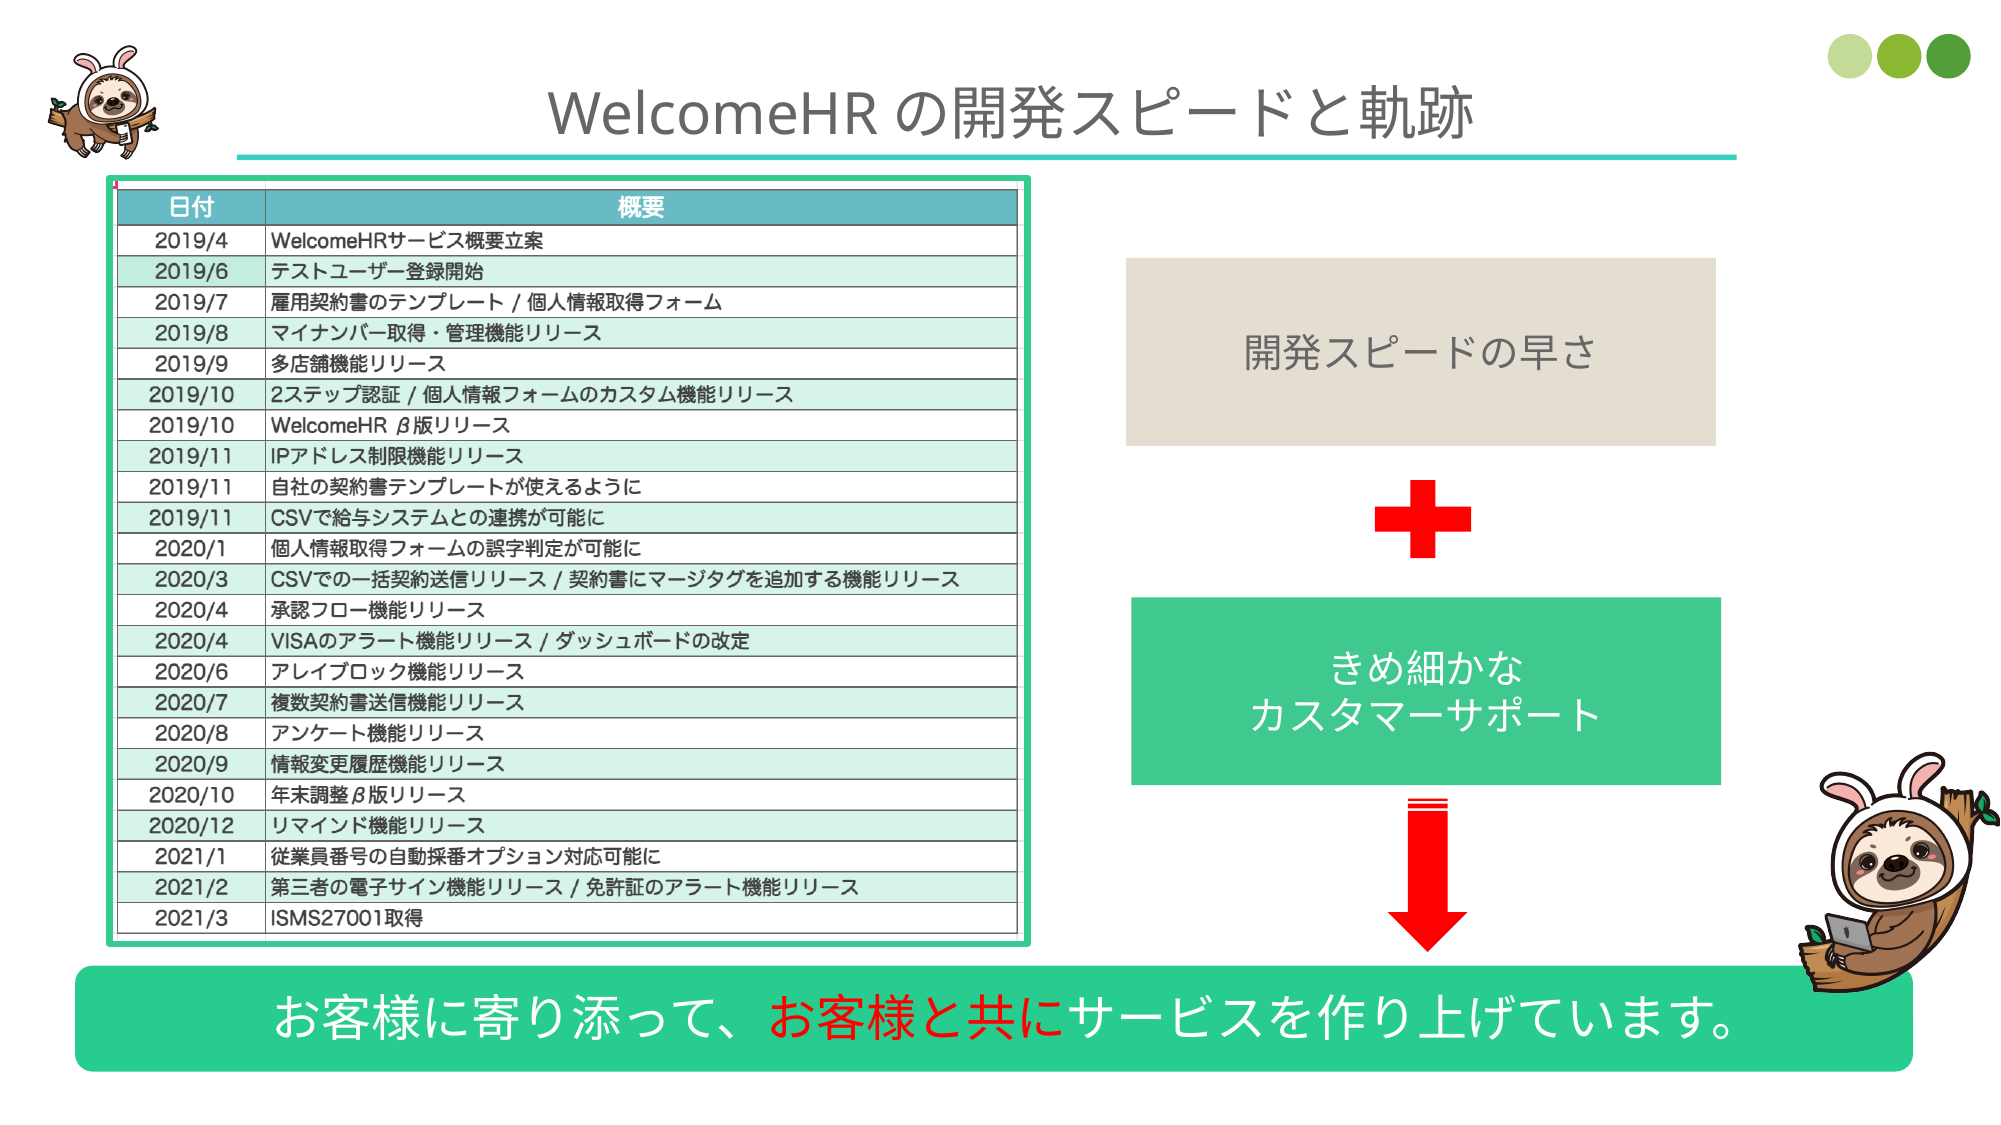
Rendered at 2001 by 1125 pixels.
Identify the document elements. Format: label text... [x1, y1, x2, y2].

text_box [75, 965, 1913, 1072]
text_box [1374, 480, 1472, 559]
picture [1752, 731, 2000, 1017]
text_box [1131, 597, 1722, 786]
picture [112, 180, 1025, 941]
text_box [1387, 810, 1468, 952]
text_box お客様に寄り添って、お客様と共にサービスを作り上げています。 [97, 975, 1936, 1058]
title WelcomeHRの開発スピードと軌跡 [74, 40, 1948, 192]
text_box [1125, 257, 1717, 447]
text_box [1407, 803, 1448, 809]
picture [32, 33, 176, 177]
